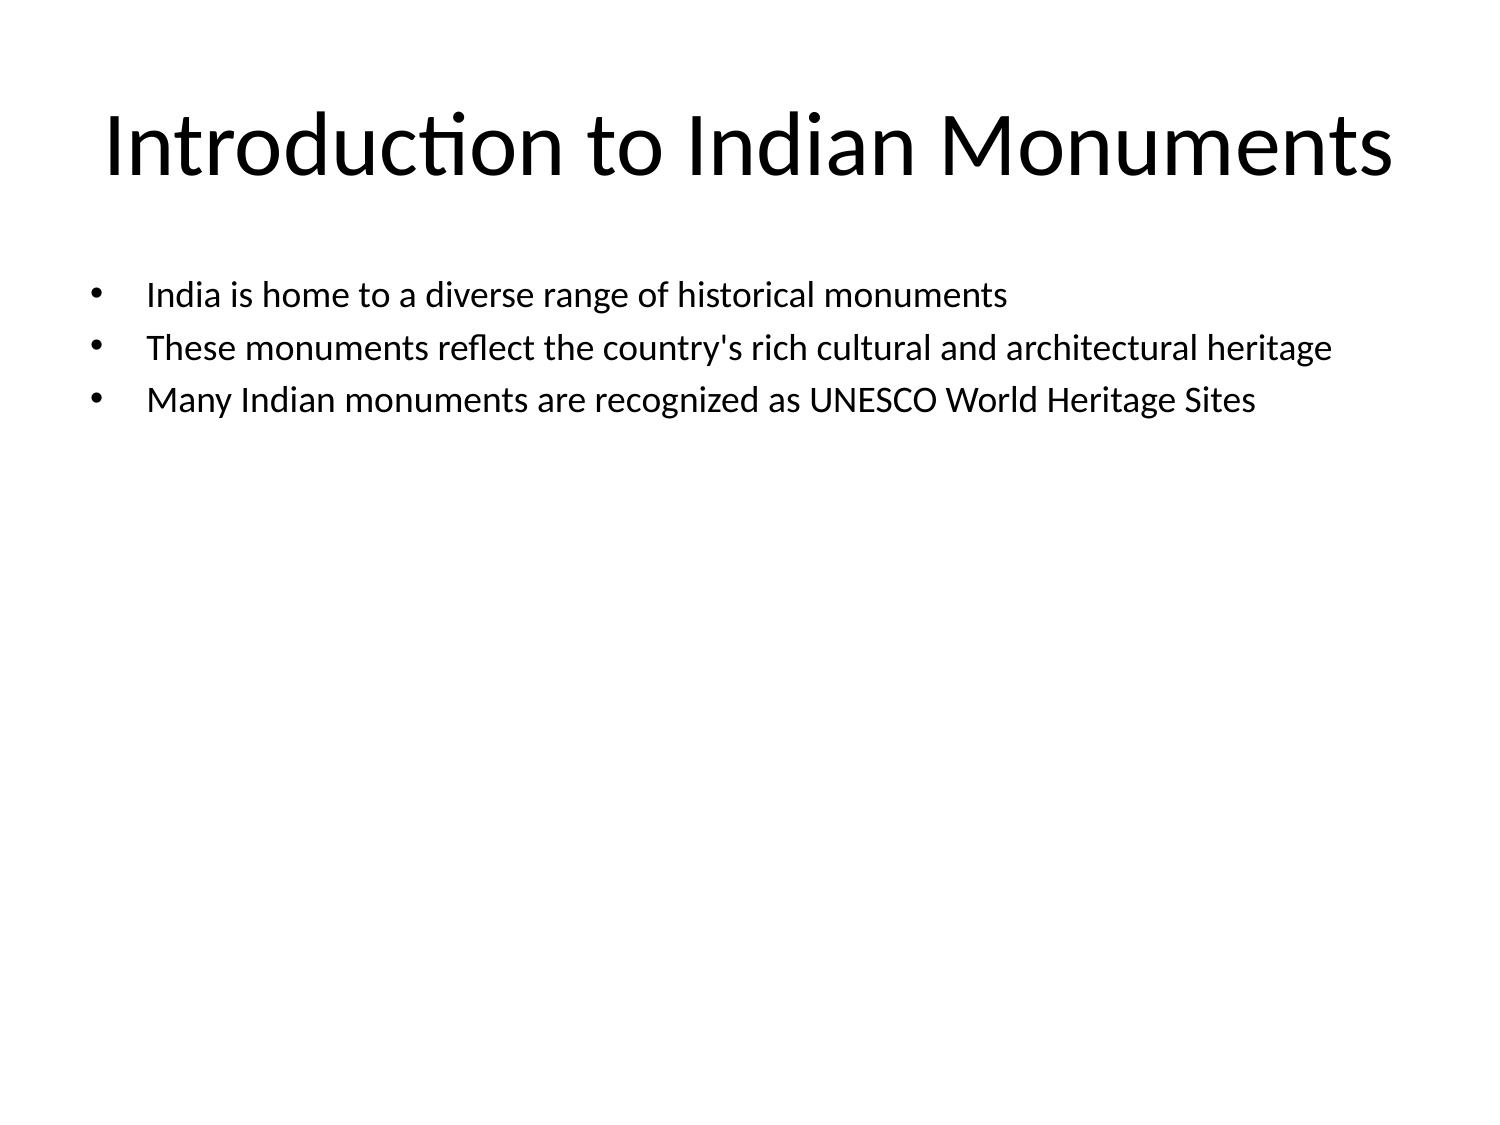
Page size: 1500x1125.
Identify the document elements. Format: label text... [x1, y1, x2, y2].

title Introduction to Indian Monuments [75, 45, 1425, 233]
list India is home to a diverse range of historical monuments These monuments reflect the country's rich cultural and architectural heritage Many Indian monuments are recognized as UNESCO World Heritage Sites [75, 262, 1425, 1005]
